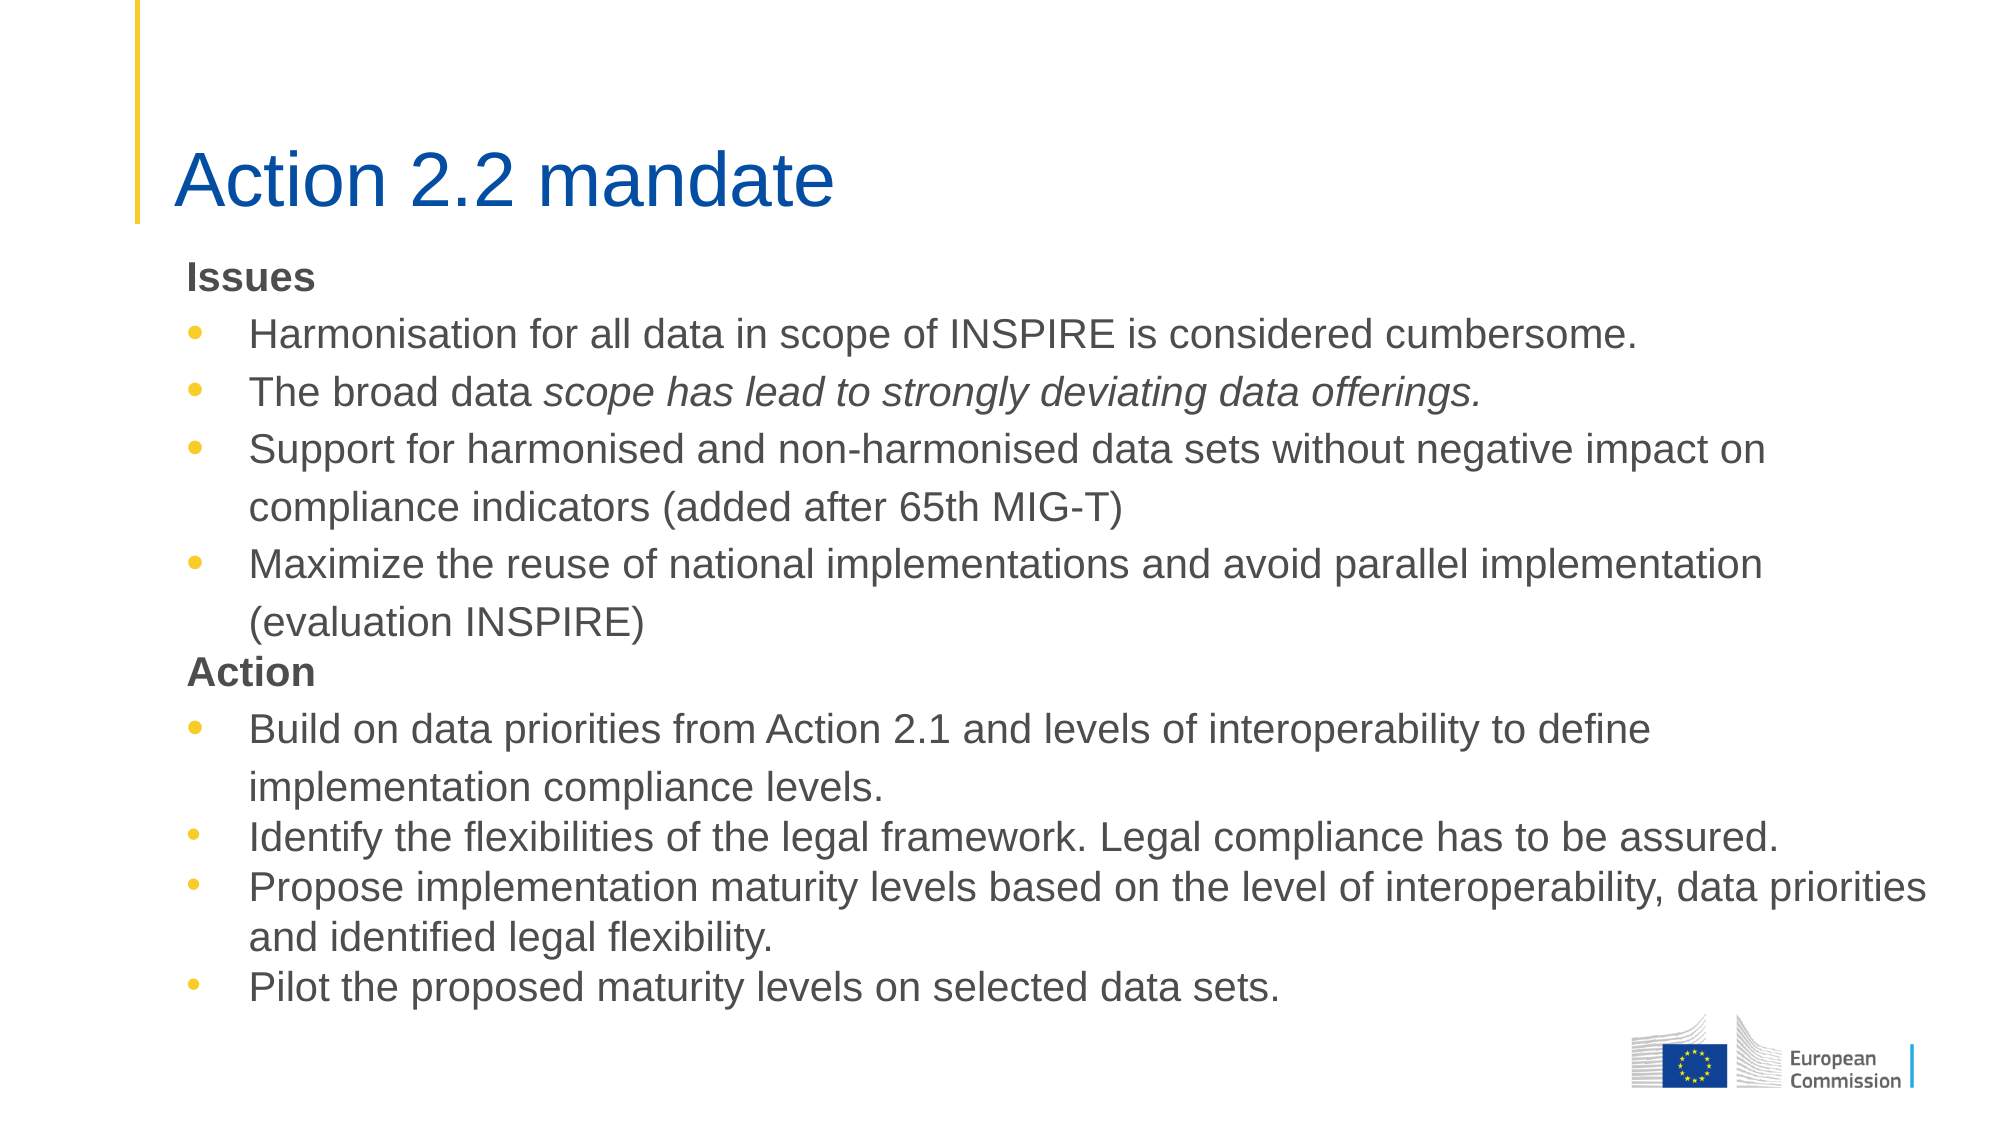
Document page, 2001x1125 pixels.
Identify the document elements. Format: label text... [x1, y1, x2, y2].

list Issues Harmonisation for all data in scope of INSPIRE is considered cumbersome. The broad data scope has lead to strongly deviating data offerings. Support for harmonised and non-harmonised data sets without negative impact on compliance indicators (added after 65th MIG-T) Maximize the reuse of national implementations and avoid parallel implementation (evaluation INSPIRE) Action Build on data priorities from Action 2.1 and levels of interoperability to define implementation compliance levels. Identify the flexibilities of the legal framework. Legal compliance has to be assured. Propose implementation maturity levels based on the level of interoperability, data priorities and identified legal flexibility. Pilot the proposed maturity levels on selected data sets. [158, 234, 1958, 952]
title Action 2.2 mandate [159, 94, 1843, 223]
picture [1631, 1013, 1915, 1091]
